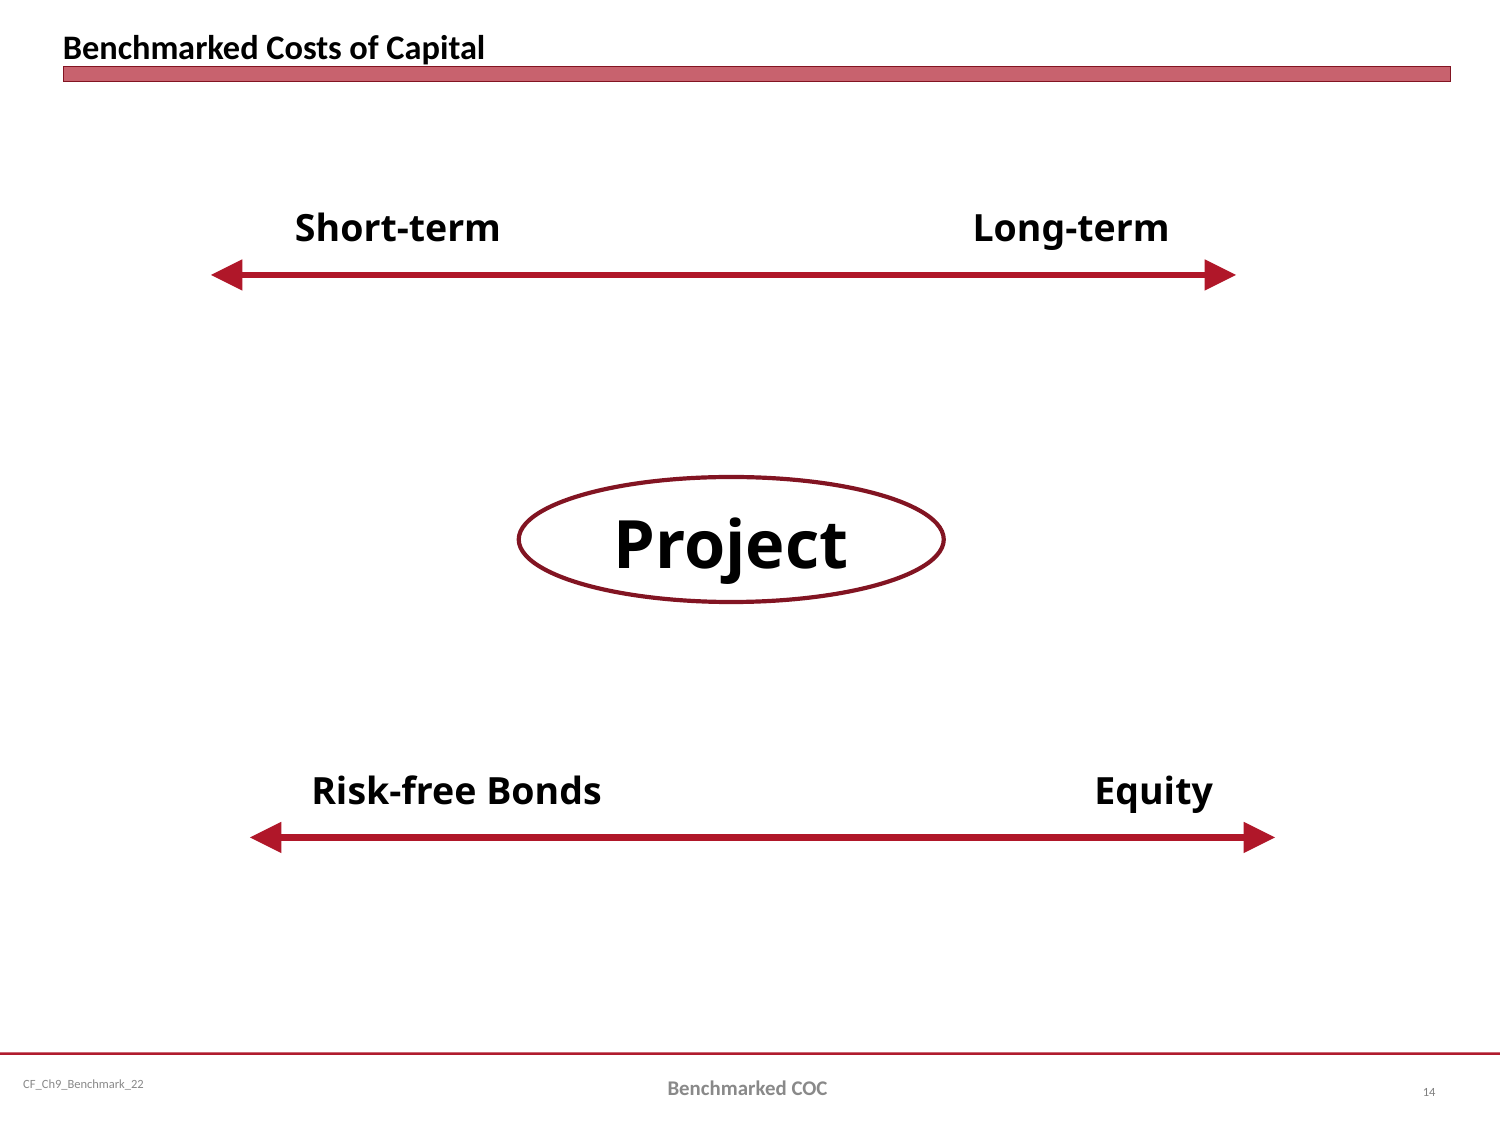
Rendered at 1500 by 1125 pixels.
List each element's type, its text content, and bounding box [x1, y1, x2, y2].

slide_number 14 [1375, 1061, 1451, 1122]
title Benchmarked Costs of Capital [62, 6, 1451, 67]
text_box Risk-free Bonds [296, 759, 618, 820]
footer Benchmarked COC [512, 1056, 988, 1117]
text_box [516, 474, 946, 605]
text_box Equity [1079, 759, 1228, 820]
text_box Short-term [280, 197, 517, 257]
text_box Long-term [957, 197, 1185, 257]
